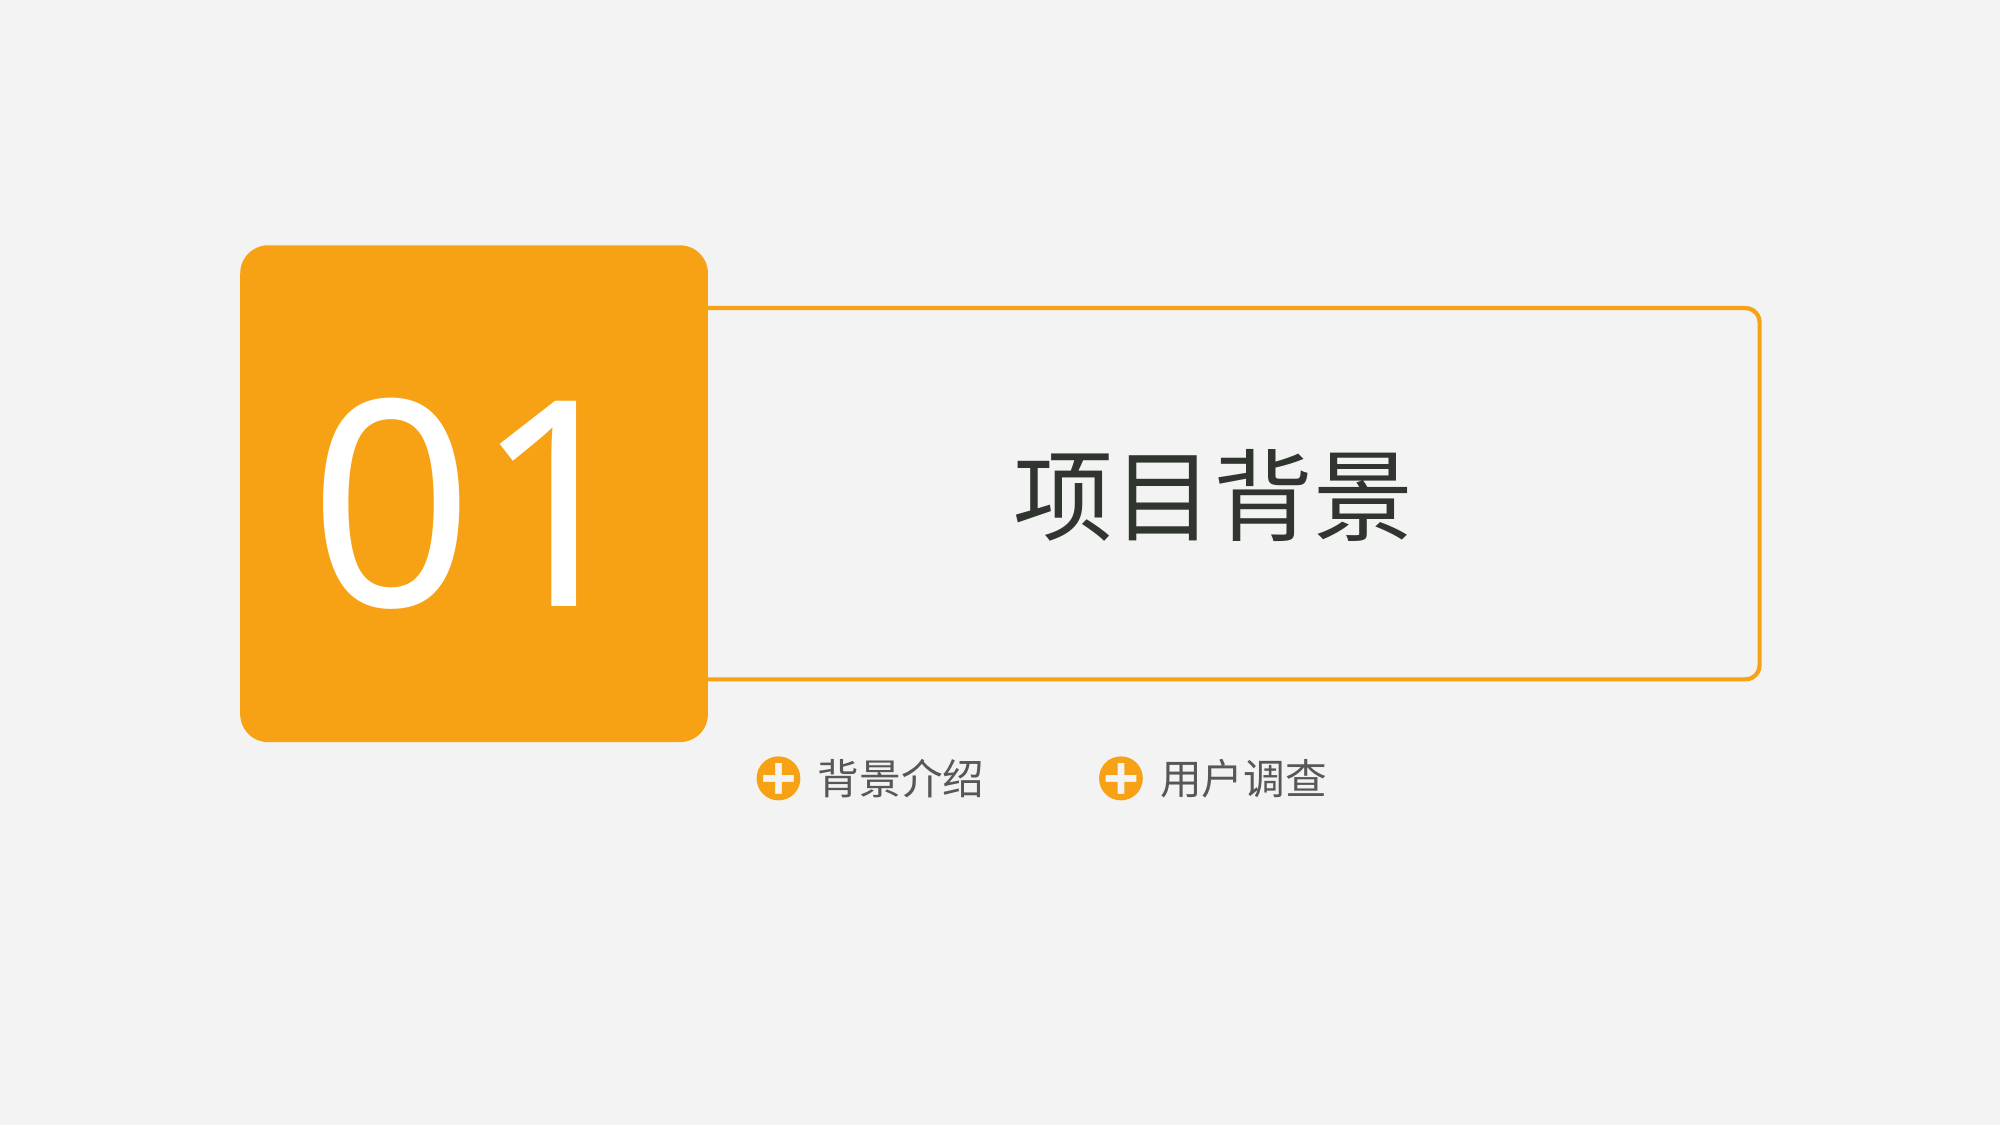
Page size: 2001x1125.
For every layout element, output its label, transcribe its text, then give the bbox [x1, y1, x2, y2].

text_box 项目背景 [738, 426, 1689, 561]
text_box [239, 245, 709, 743]
text_box [713, 305, 1762, 682]
text_box [1099, 756, 1143, 801]
text_box 用户调查 [1145, 745, 1442, 811]
text_box [756, 756, 801, 801]
text_box 背景介绍 [802, 745, 1099, 811]
